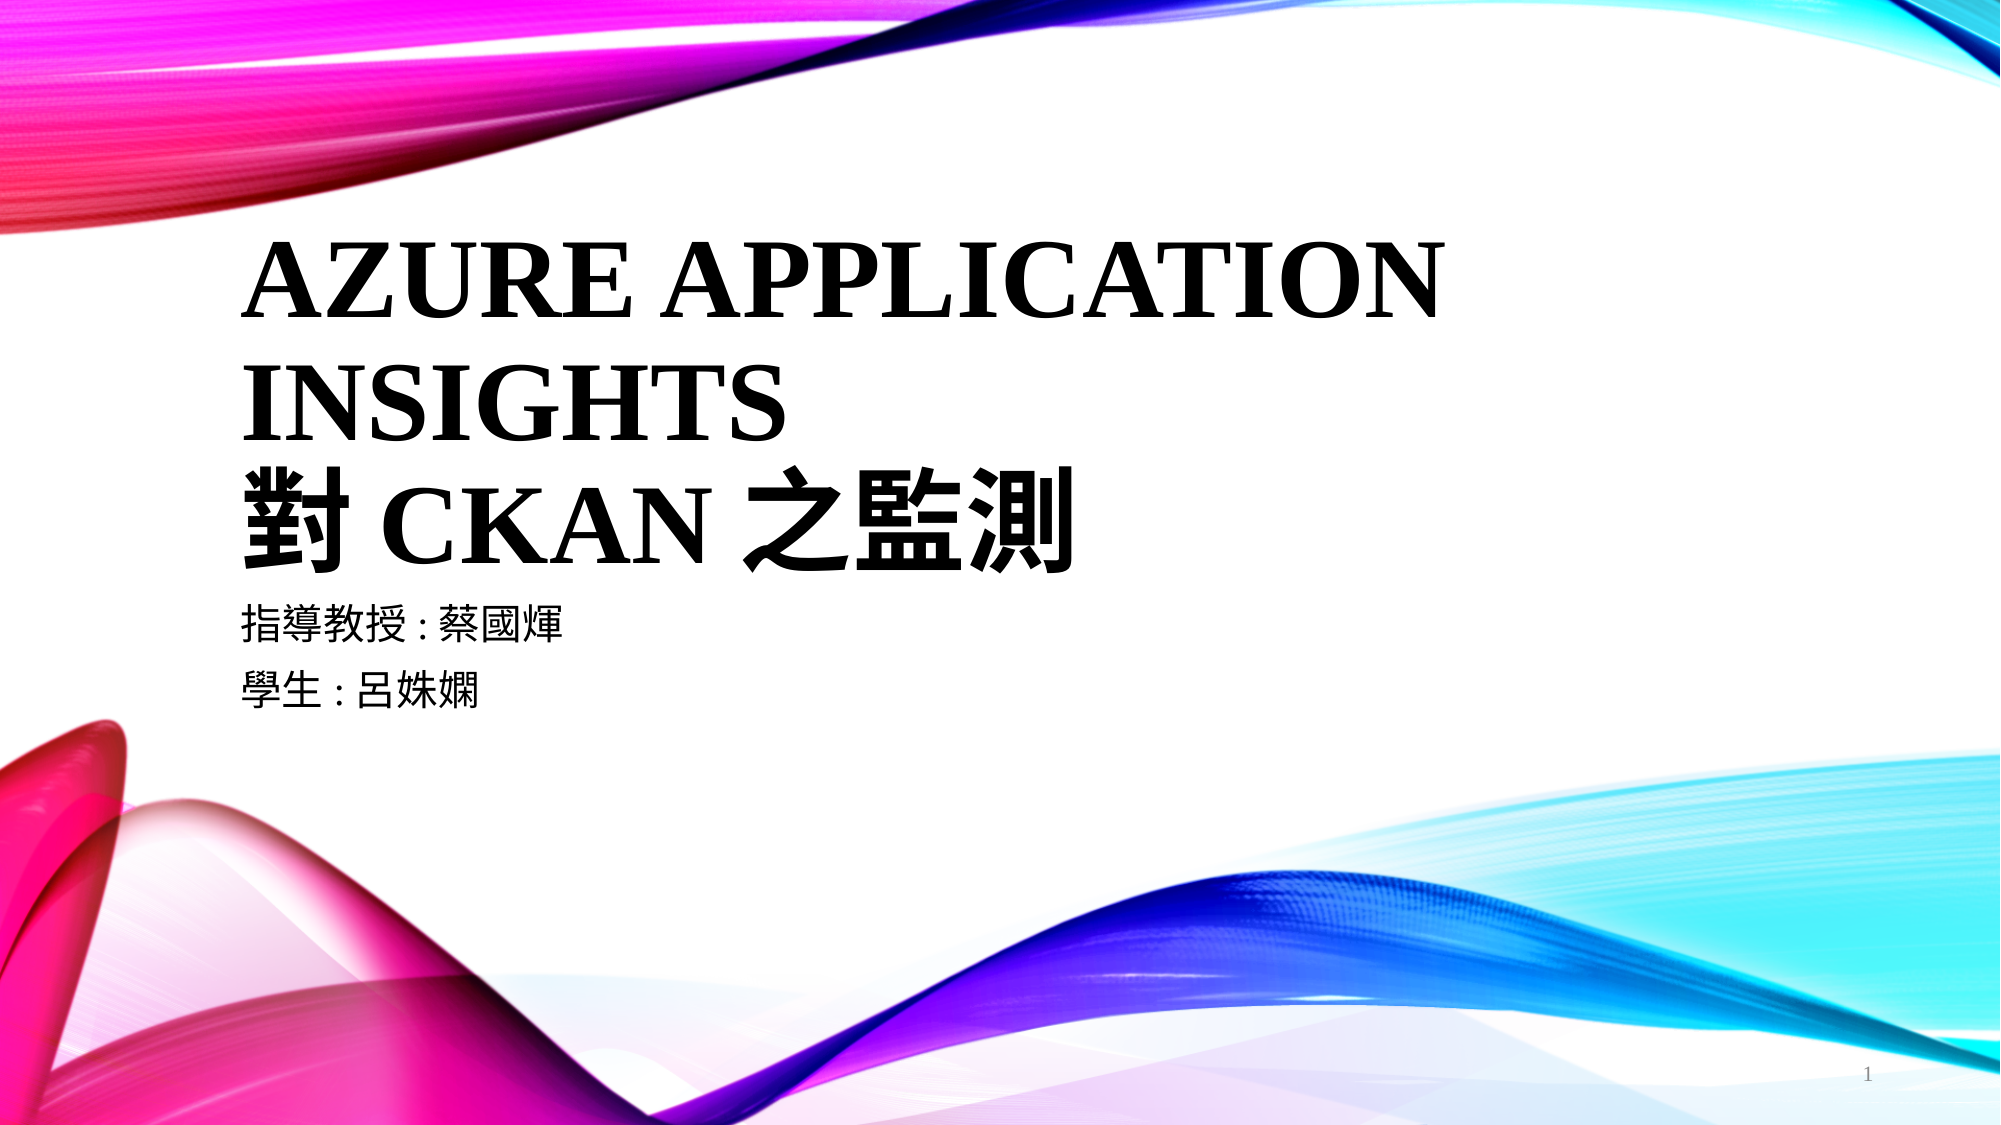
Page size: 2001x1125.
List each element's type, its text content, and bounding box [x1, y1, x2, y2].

picture [0, 0, 2000, 237]
title Azure Application Insights 對Ckan之監測 [225, 209, 1798, 596]
picture [1890, 0, 2000, 75]
slide_number 1 [1438, 1042, 1889, 1103]
picture [1910, 0, 2000, 45]
picture [1795, 1003, 1806, 1008]
subtitle 指導教授:蔡國煇 學生:呂姝嫻 [225, 595, 1775, 825]
picture [0, 717, 2000, 1125]
